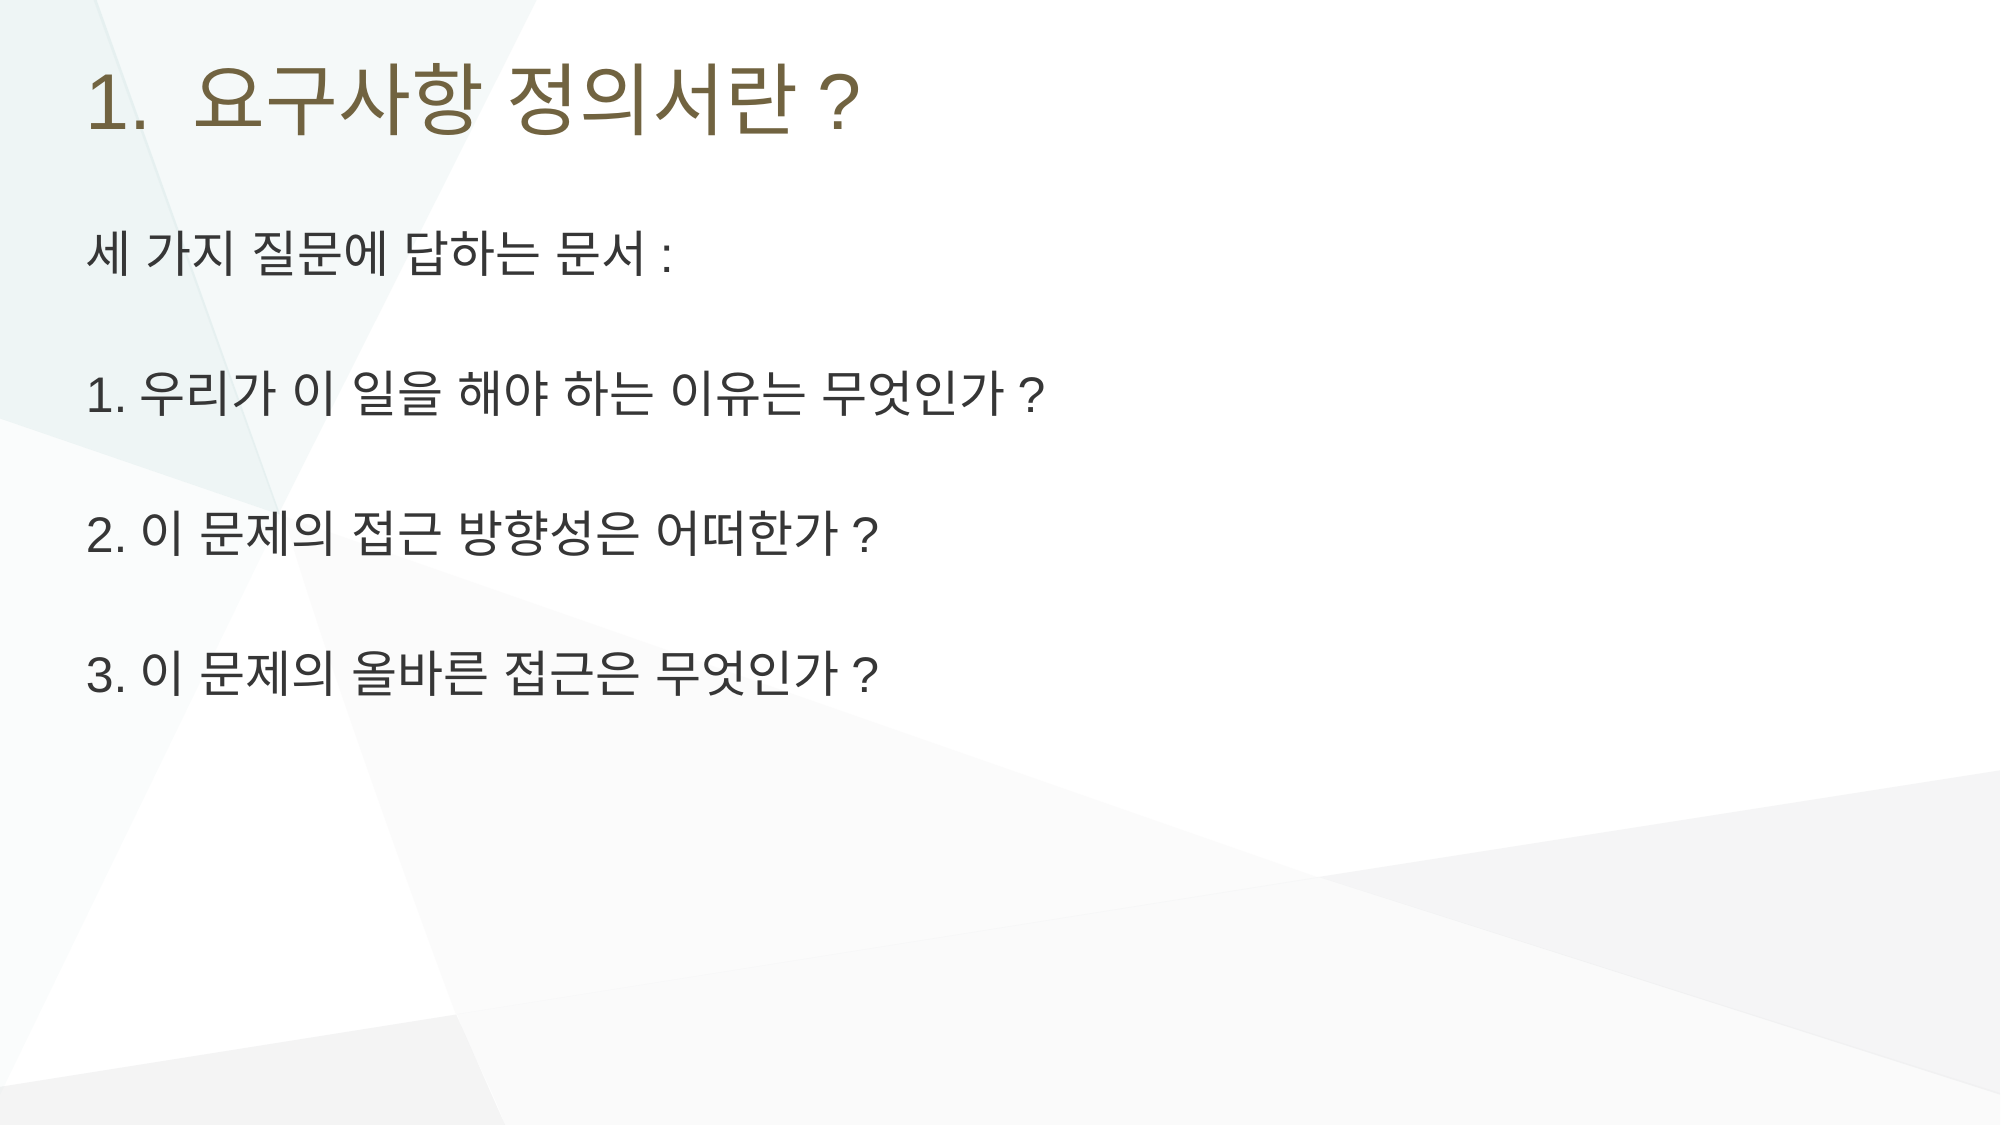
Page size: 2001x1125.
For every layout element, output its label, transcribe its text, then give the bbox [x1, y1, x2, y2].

list 세 가지 질문에 답하는 문서: 1.우리가 이 일을 해야 하는 이유는 무엇인가? 2.이 문제의 접근 방향성은 어떠한가? 3.이 문제의 올바른 접근은 무엇인가? [70, 214, 1925, 1029]
title 1. 요구사항 정의서란? [70, 20, 1925, 175]
